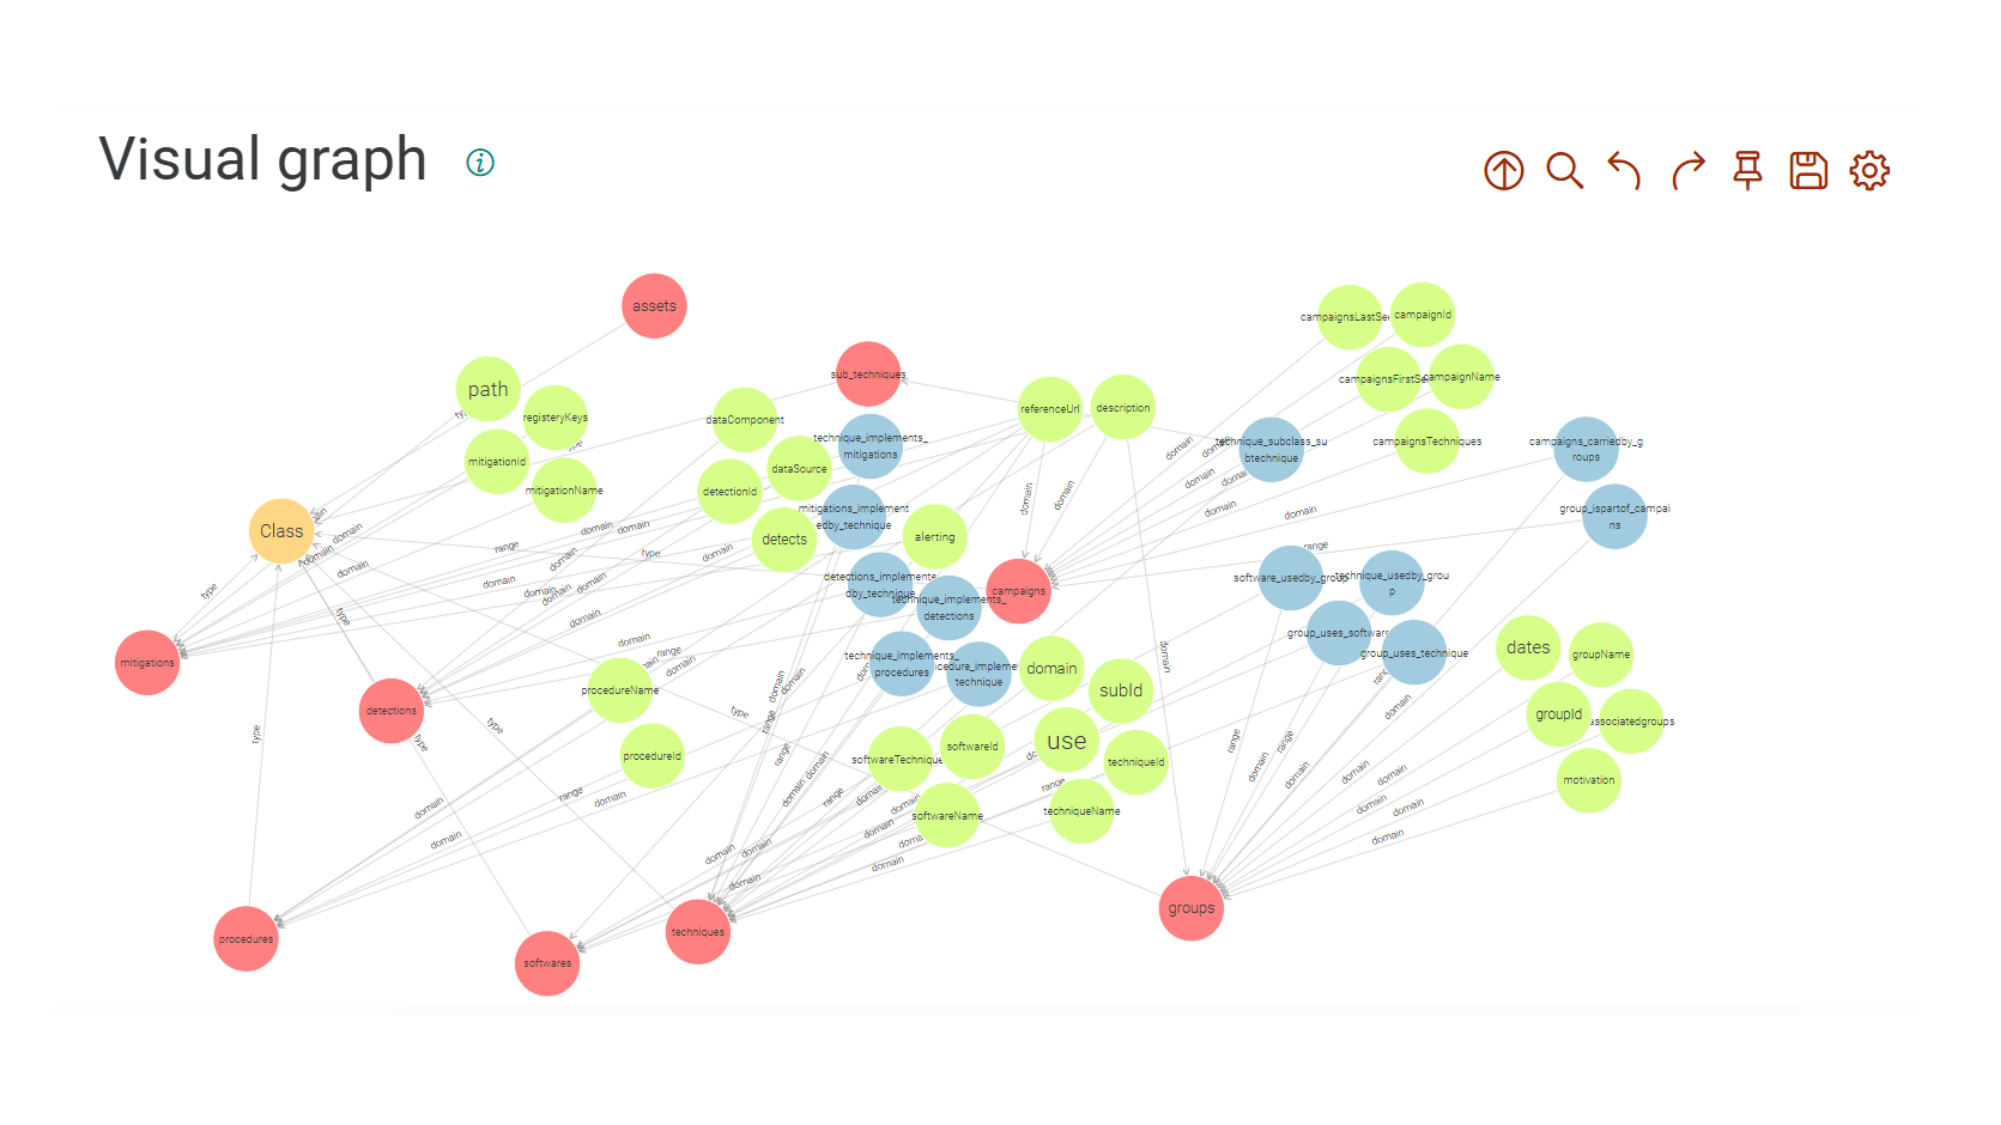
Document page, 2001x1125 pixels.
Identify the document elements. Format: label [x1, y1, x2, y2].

picture [54, 108, 1915, 1017]
